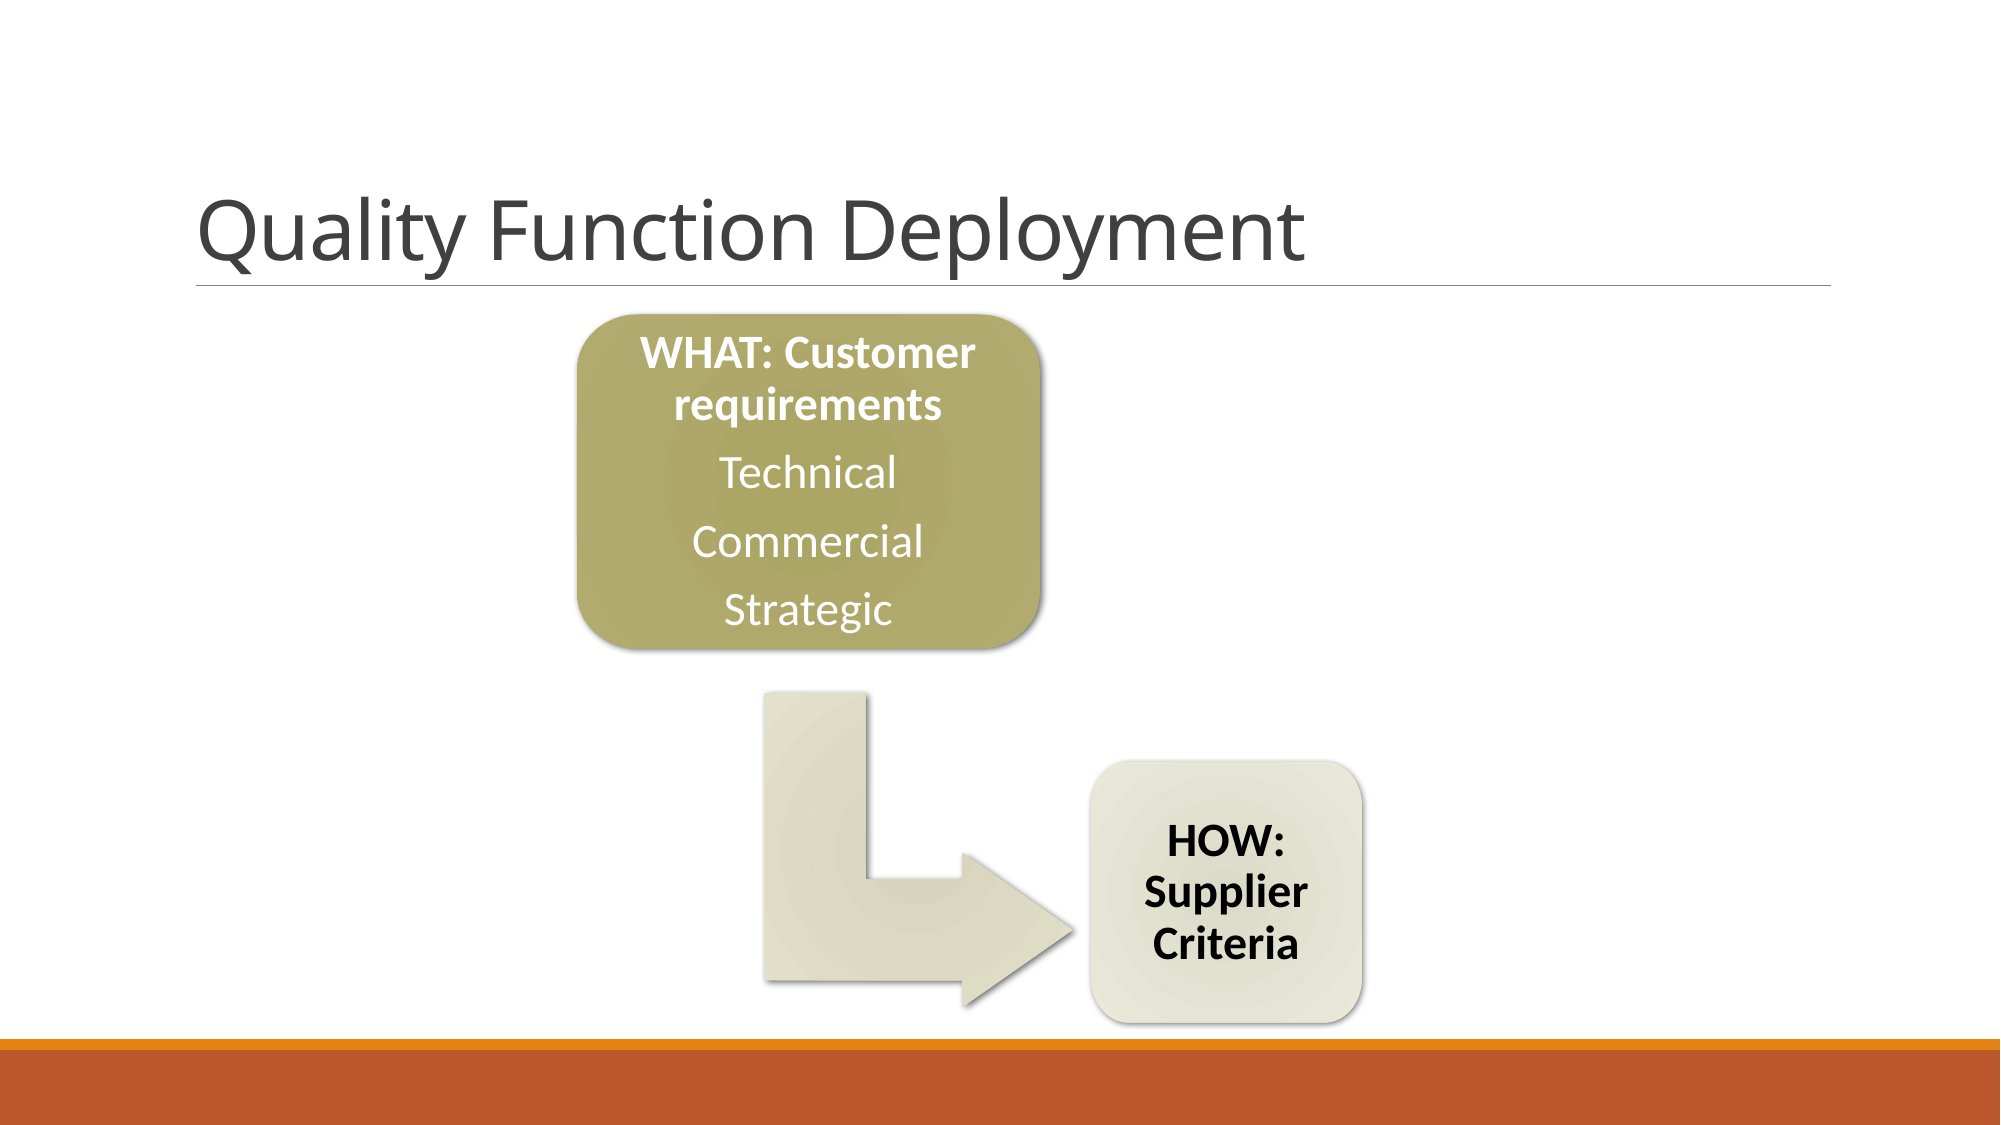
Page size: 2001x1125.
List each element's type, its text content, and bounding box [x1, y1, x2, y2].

title Quality Function Deployment [180, 47, 1830, 285]
text_box HOW: Supplier Criteria [1091, 761, 1362, 1023]
text_box WHAT: Customer requirements Technical Commercial Strategic [576, 314, 1040, 649]
text_box [764, 692, 1073, 1008]
